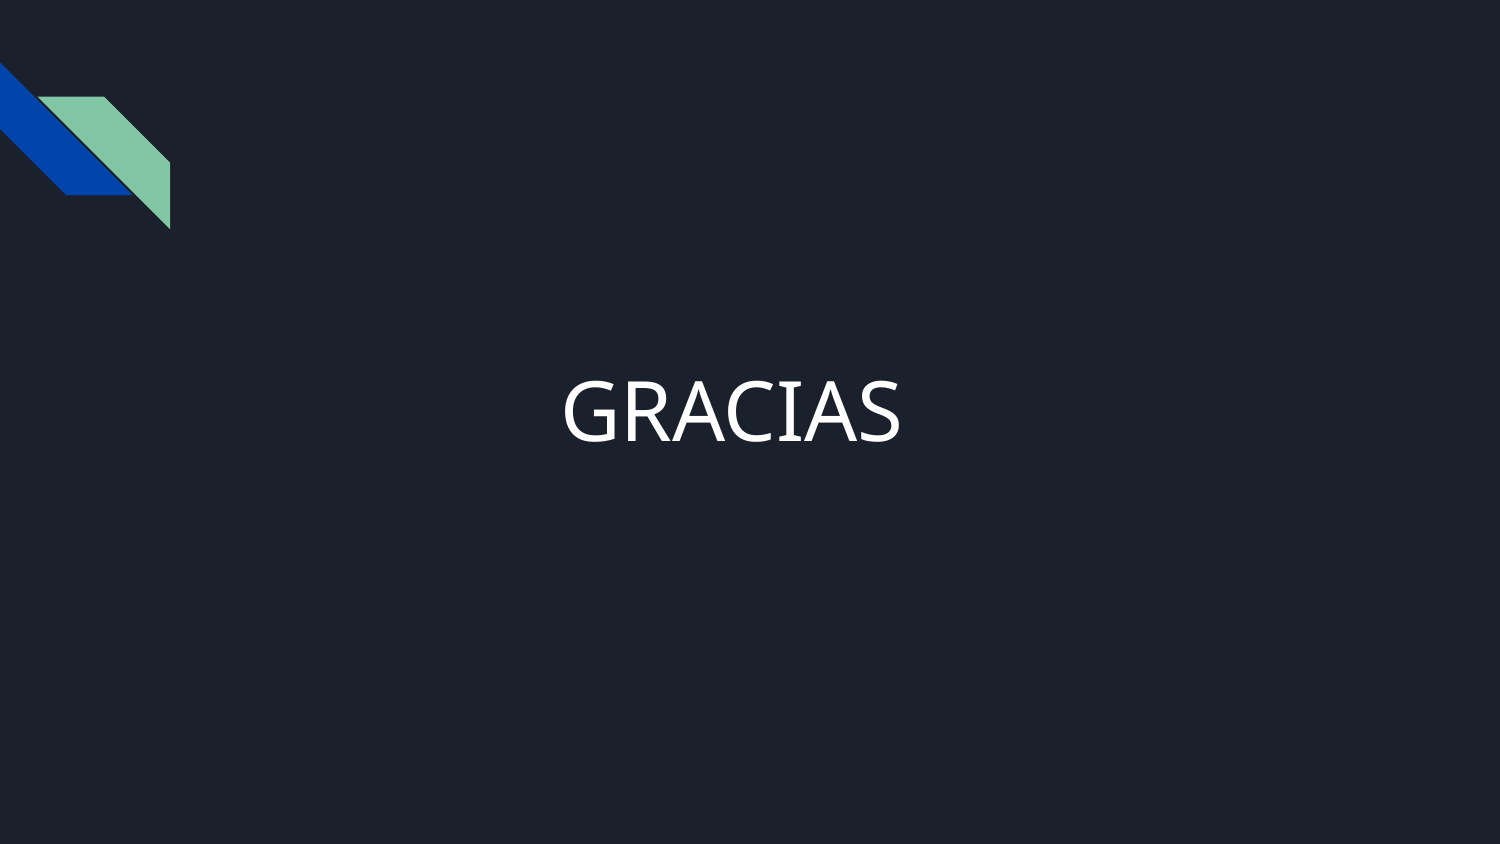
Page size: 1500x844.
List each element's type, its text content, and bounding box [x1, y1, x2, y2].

title GRACIAS [154, 343, 1310, 475]
